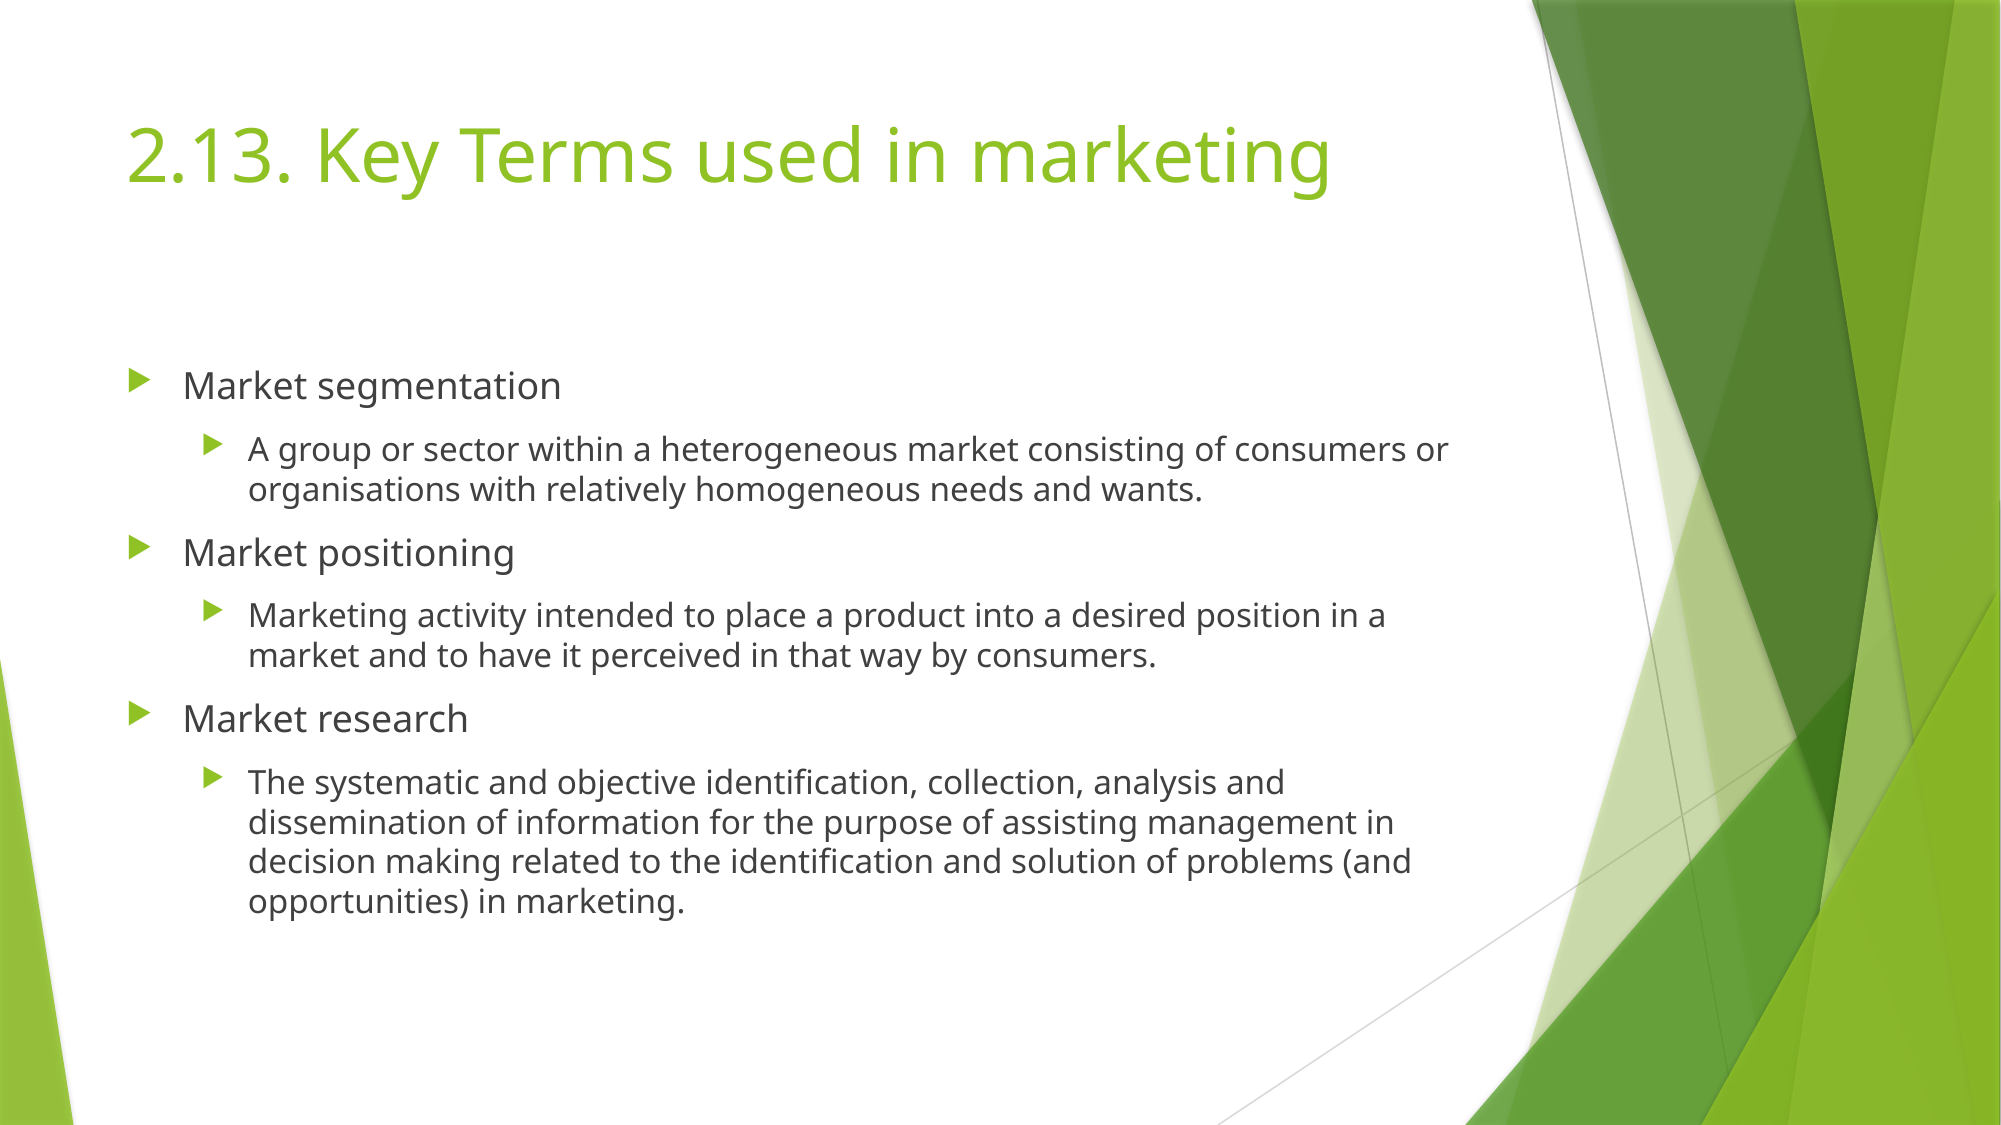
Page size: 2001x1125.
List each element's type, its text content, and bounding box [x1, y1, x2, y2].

title 2.13. Key Terms used in marketing [111, 99, 1522, 317]
list Market segmentation A group or sector within a heterogeneous market consisting of consumers or organisations with relatively homogeneous needs and wants. Market positioning Marketing activity intended to place a product into a desired position in a market and to have it perceived in that way by consumers. Market research The systematic and objective identification, collection, analysis and dissemination of information for the purpose of assisting management in decision making related to the identification and solution of problems (and opportunities) in marketing. [111, 354, 1522, 992]
